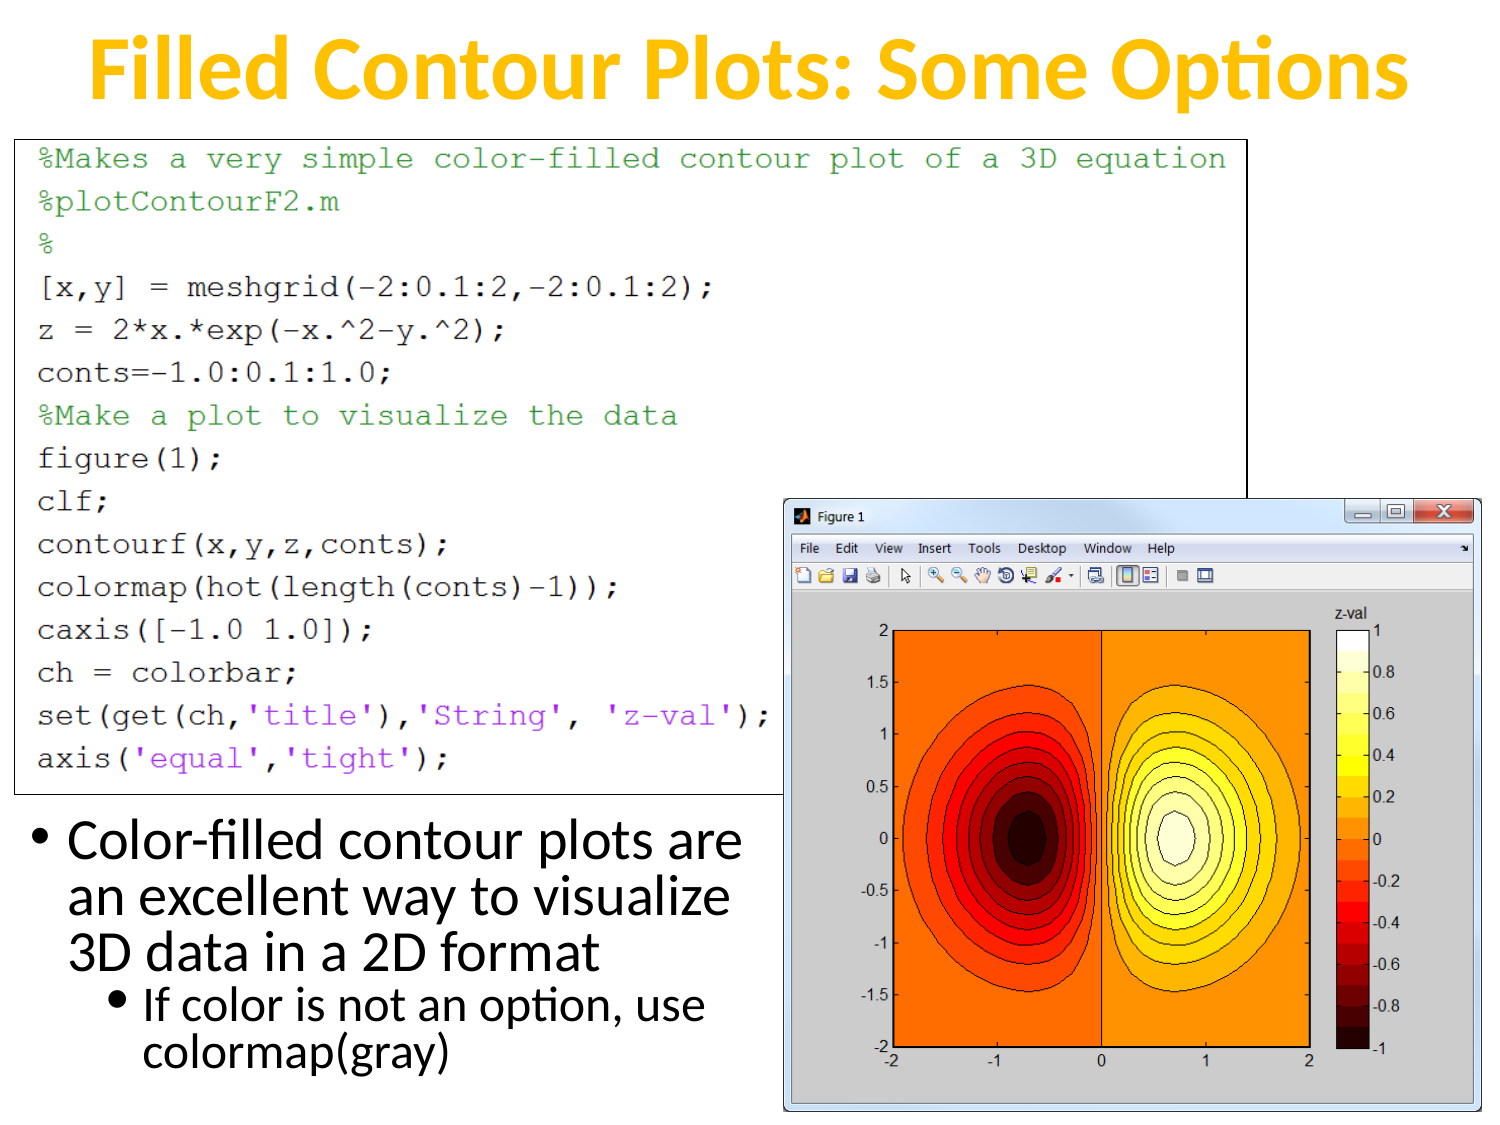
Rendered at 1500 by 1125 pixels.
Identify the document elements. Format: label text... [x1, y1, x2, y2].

picture [14, 140, 1482, 1112]
text_box Color-filled contour plots are an excellent way to visualize 3D data in a 2D format If color is not an option, use colormap(gray) [15, 807, 778, 1112]
text_box Filled Contour Plots: Some Options [0, 0, 1500, 141]
